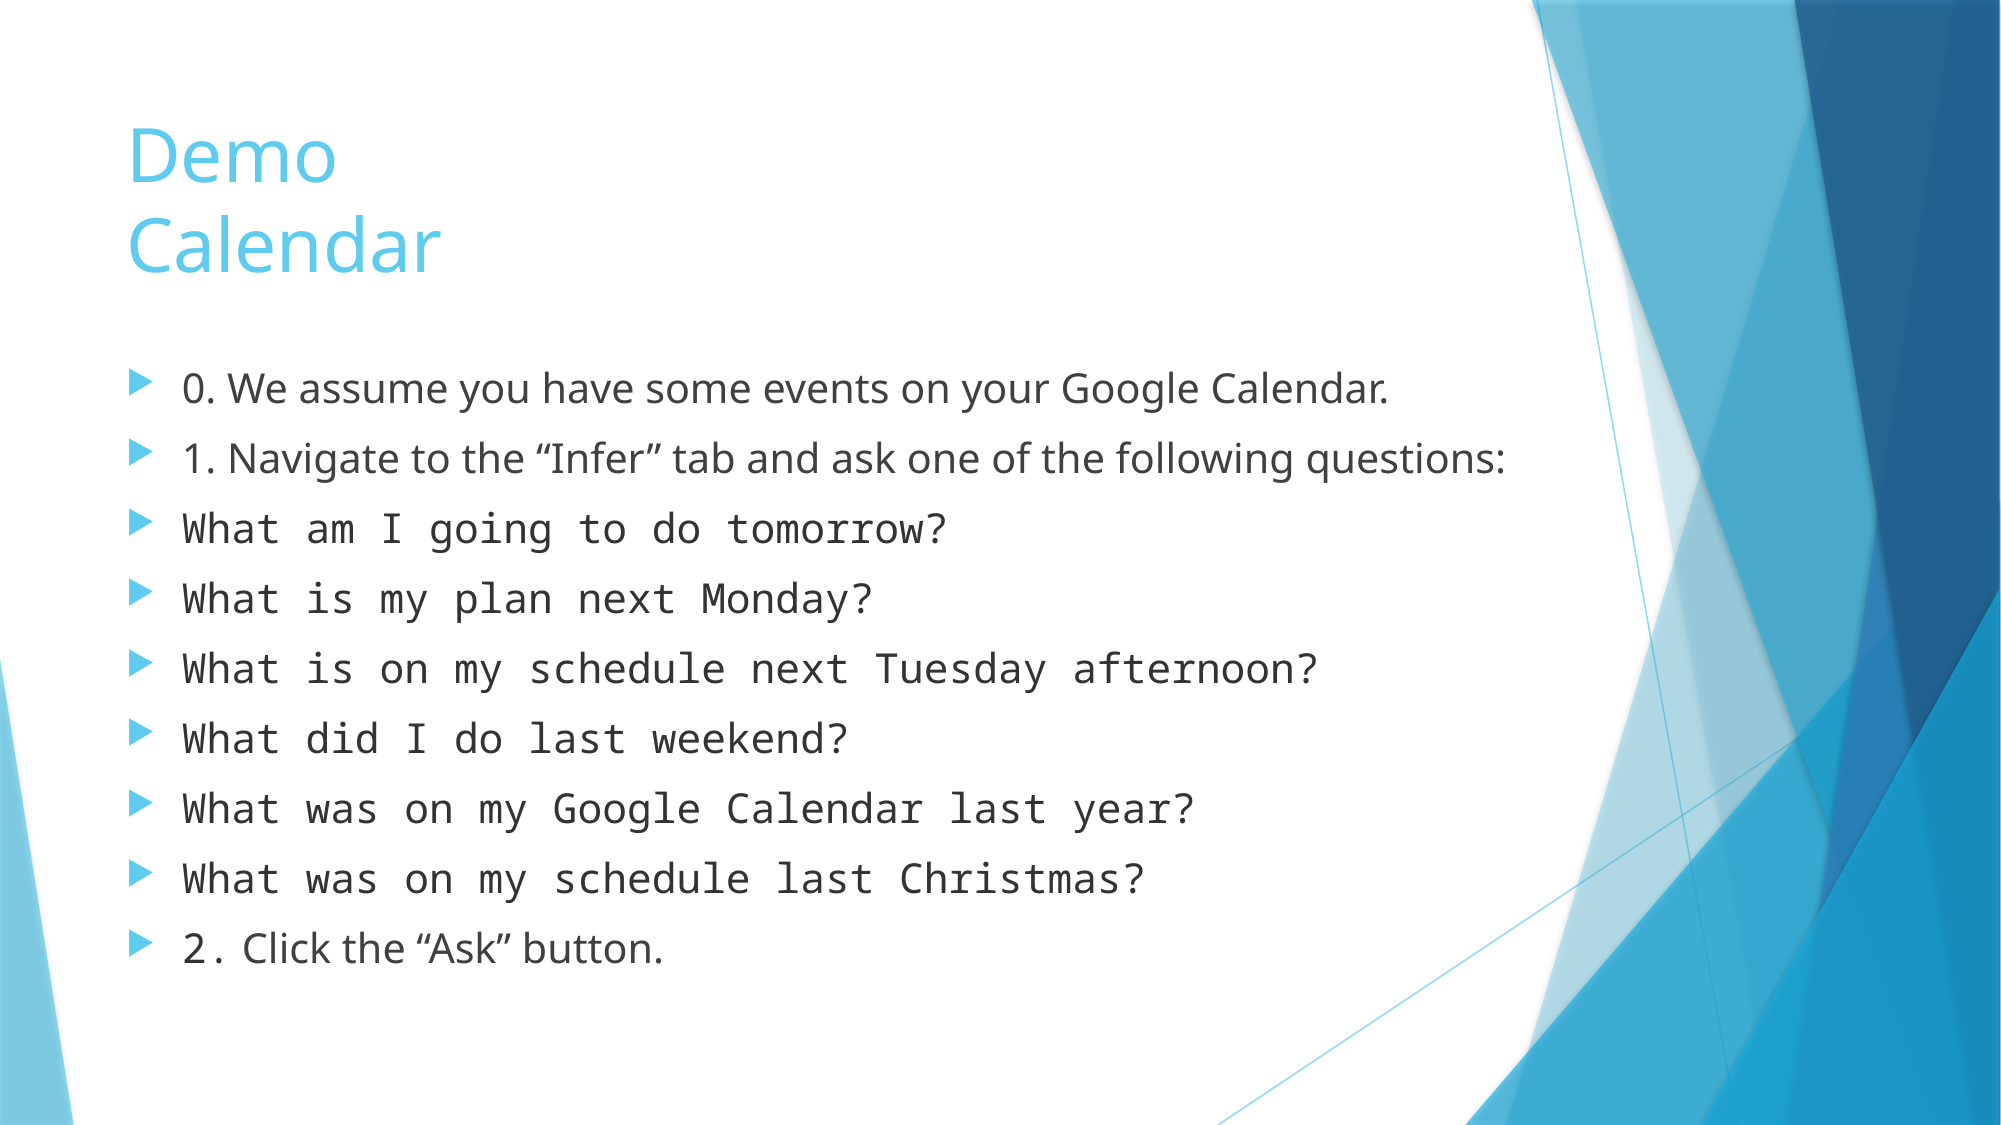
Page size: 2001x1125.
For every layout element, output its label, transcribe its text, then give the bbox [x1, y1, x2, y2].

list 0. We assume you have some events on your Google Calendar. 1. Navigate to the “Infer” tab and ask one of the following questions: What am I going to do tomorrow? What is my plan next Monday? What is on my schedule next Tuesday afternoon? What did I do last weekend? What was on my Google Calendar last year? What was on my schedule last Christmas? 2. Click the “Ask” button. [111, 354, 1522, 992]
title Demo Calendar [111, 99, 1522, 317]
